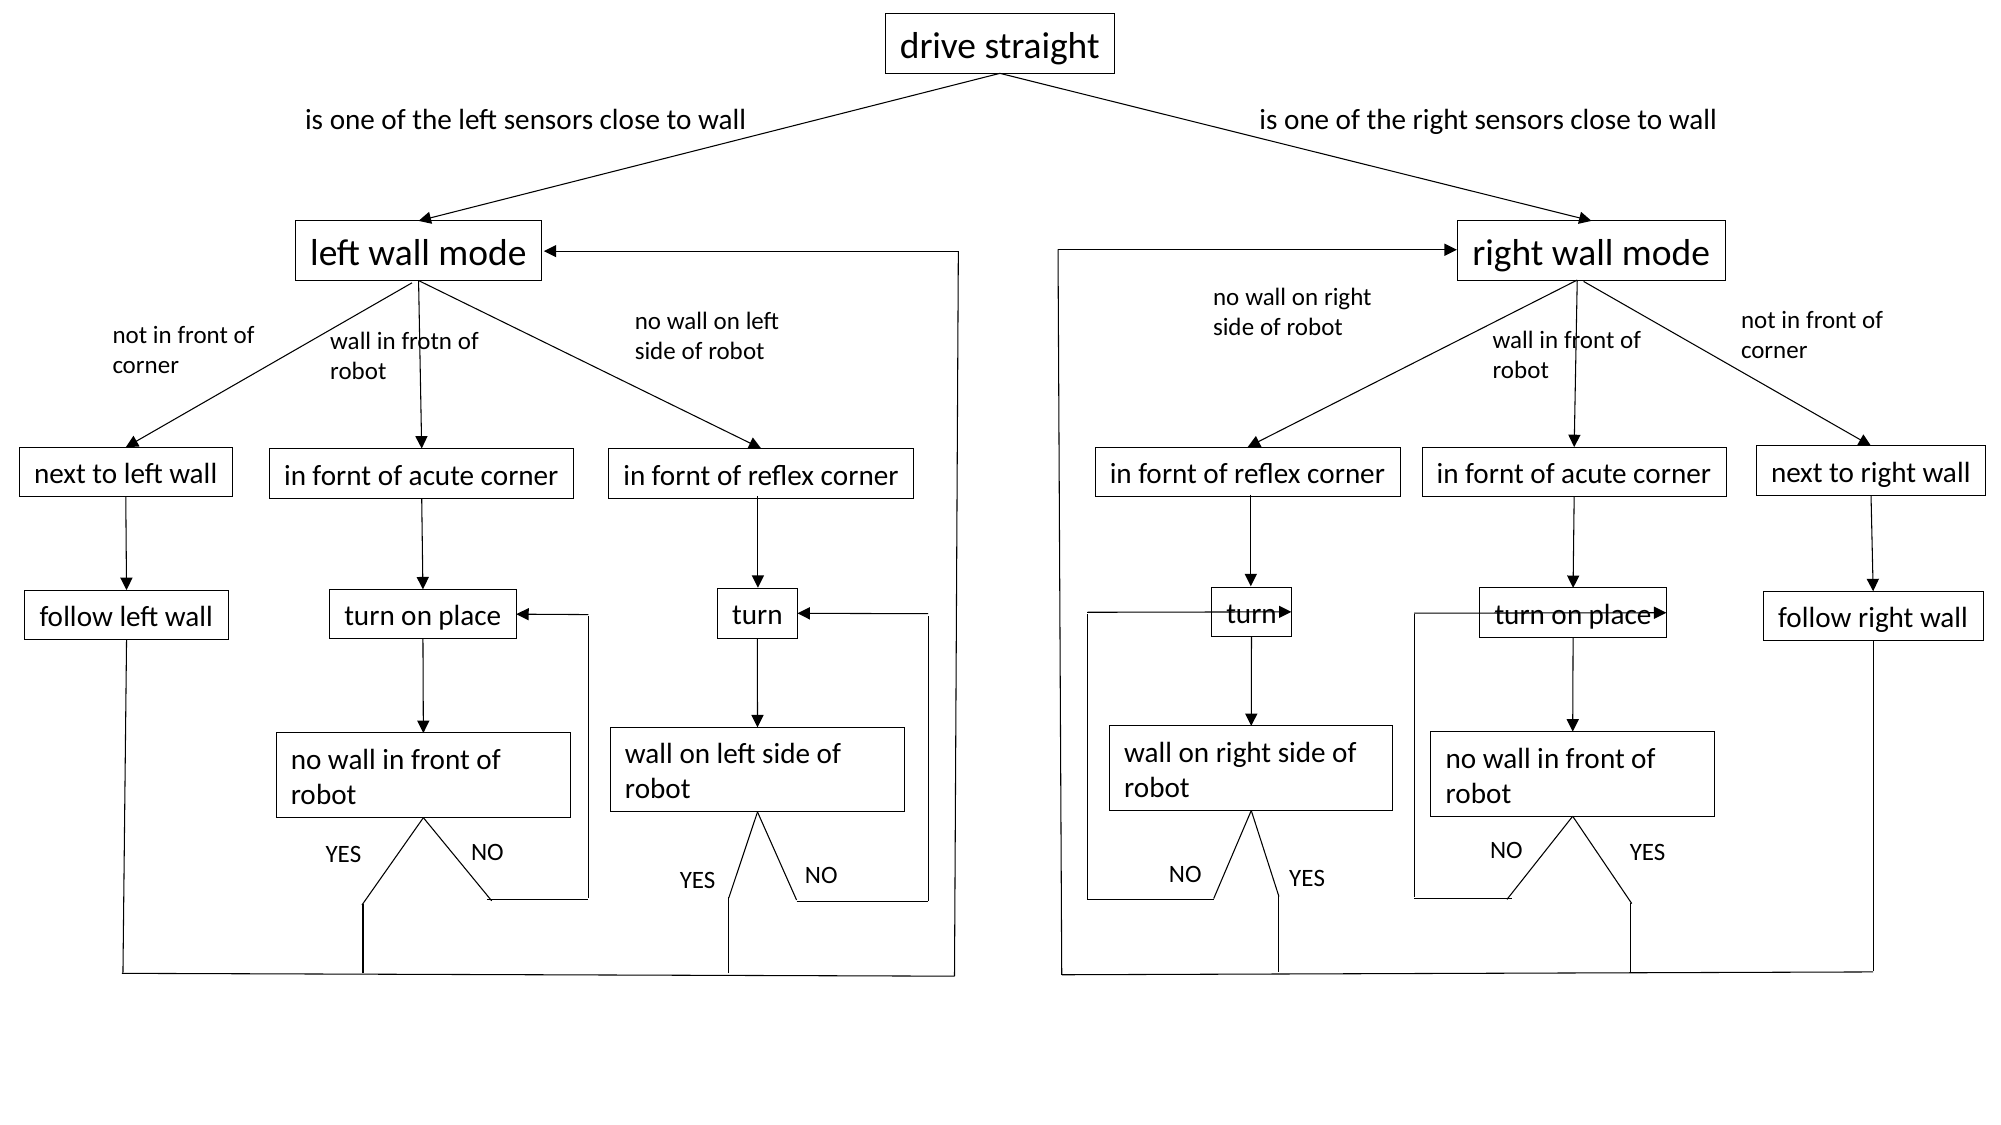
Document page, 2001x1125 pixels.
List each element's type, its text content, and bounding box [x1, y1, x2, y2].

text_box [1000, 74, 1592, 221]
text_box NO [797, 851, 859, 897]
text_box drive straight [885, 13, 1115, 74]
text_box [121, 973, 954, 977]
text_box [424, 818, 492, 901]
text_box is one of the left sensors close to wall [290, 93, 418, 143]
text_box YES [310, 829, 361, 875]
text_box next to left wall [19, 447, 233, 497]
text_box left wall mode [295, 220, 542, 281]
text_box in fornt of reflex corner [608, 448, 914, 499]
text_box NO [492, 827, 525, 873]
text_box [757, 813, 797, 900]
text_box no wall on left side of robot [762, 297, 827, 372]
text_box turn [717, 588, 798, 639]
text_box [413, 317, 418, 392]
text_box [361, 818, 424, 905]
text_box no wall in front of robot [276, 732, 571, 818]
text_box is one of the right sensors close to wall [1592, 93, 1733, 143]
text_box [125, 282, 413, 448]
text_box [418, 74, 1000, 221]
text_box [728, 813, 758, 898]
text_box follow left wall [24, 590, 229, 640]
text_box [1057, 249, 1988, 975]
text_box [954, 252, 959, 977]
text_box wall on left side of robot [610, 727, 905, 812]
text_box right wall mode [1457, 220, 1726, 249]
text_box not in front of corner [97, 311, 125, 386]
text_box in fornt of acute corner [269, 448, 574, 499]
text_box YES [665, 855, 728, 901]
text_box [418, 281, 762, 449]
text_box turn on place [329, 589, 517, 639]
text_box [122, 640, 127, 973]
